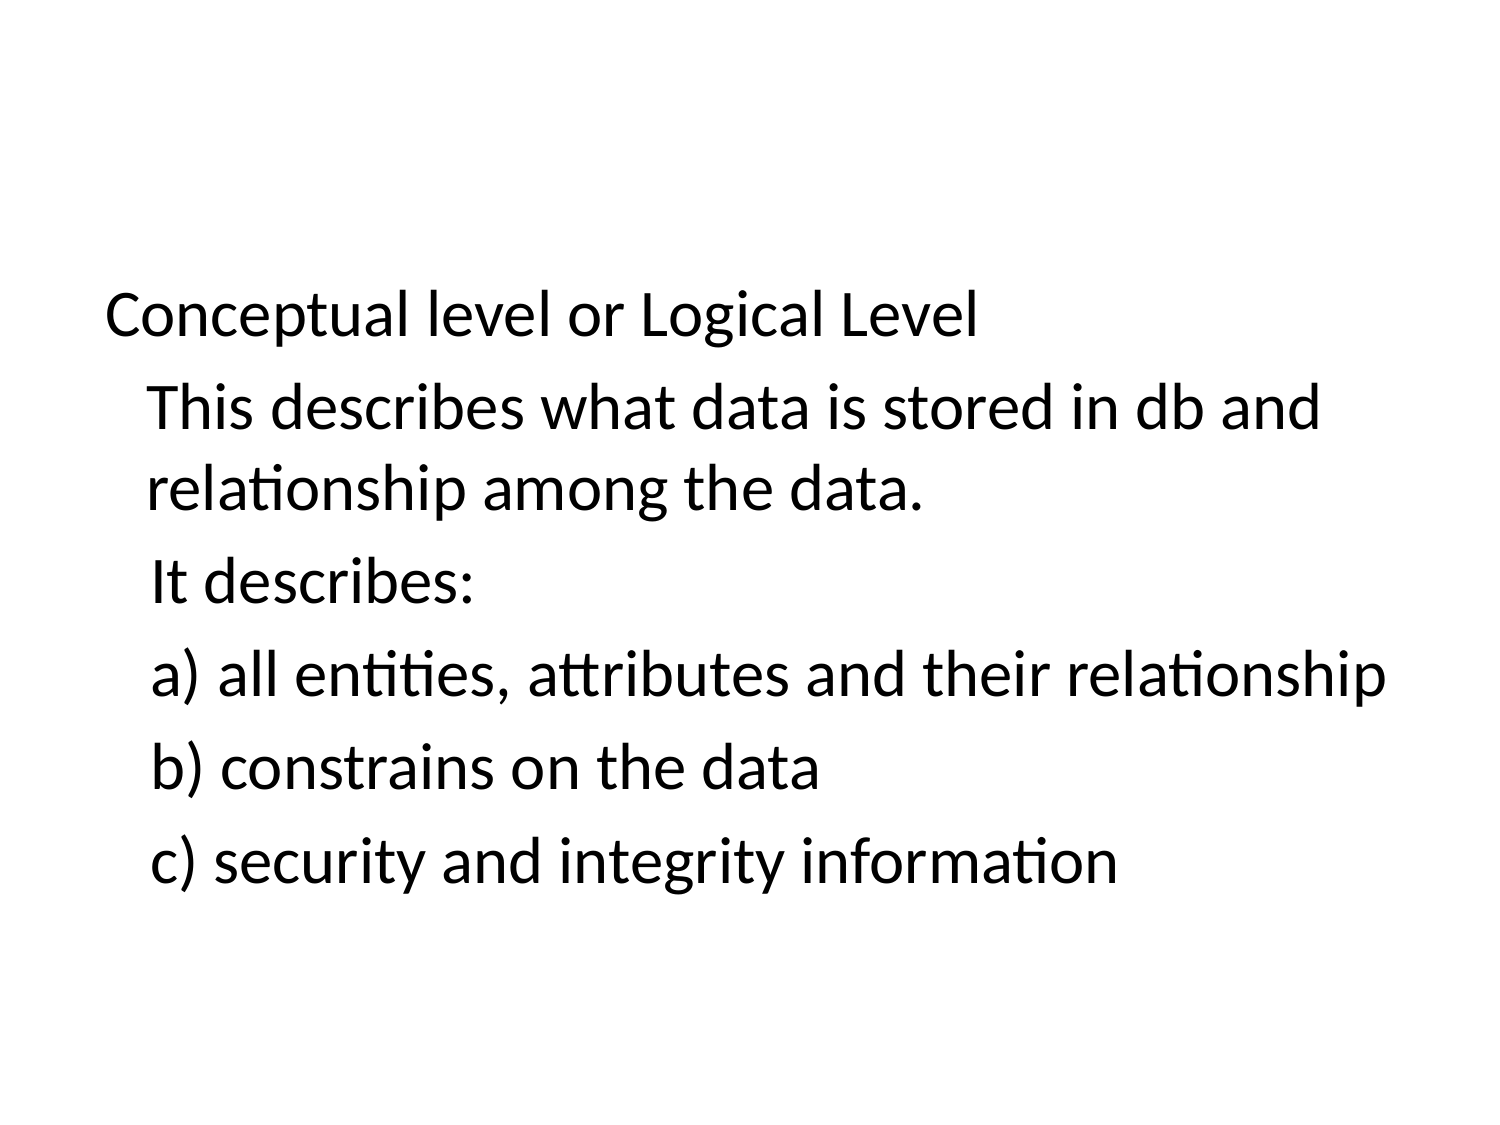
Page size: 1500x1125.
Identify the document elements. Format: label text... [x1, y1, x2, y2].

list Conceptual level or Logical Level This describes what data is stored in db and relationship among the data. It describes: a) all entities, attributes and their relationship b) constrains on the data c) security and integrity information [75, 262, 1425, 1005]
